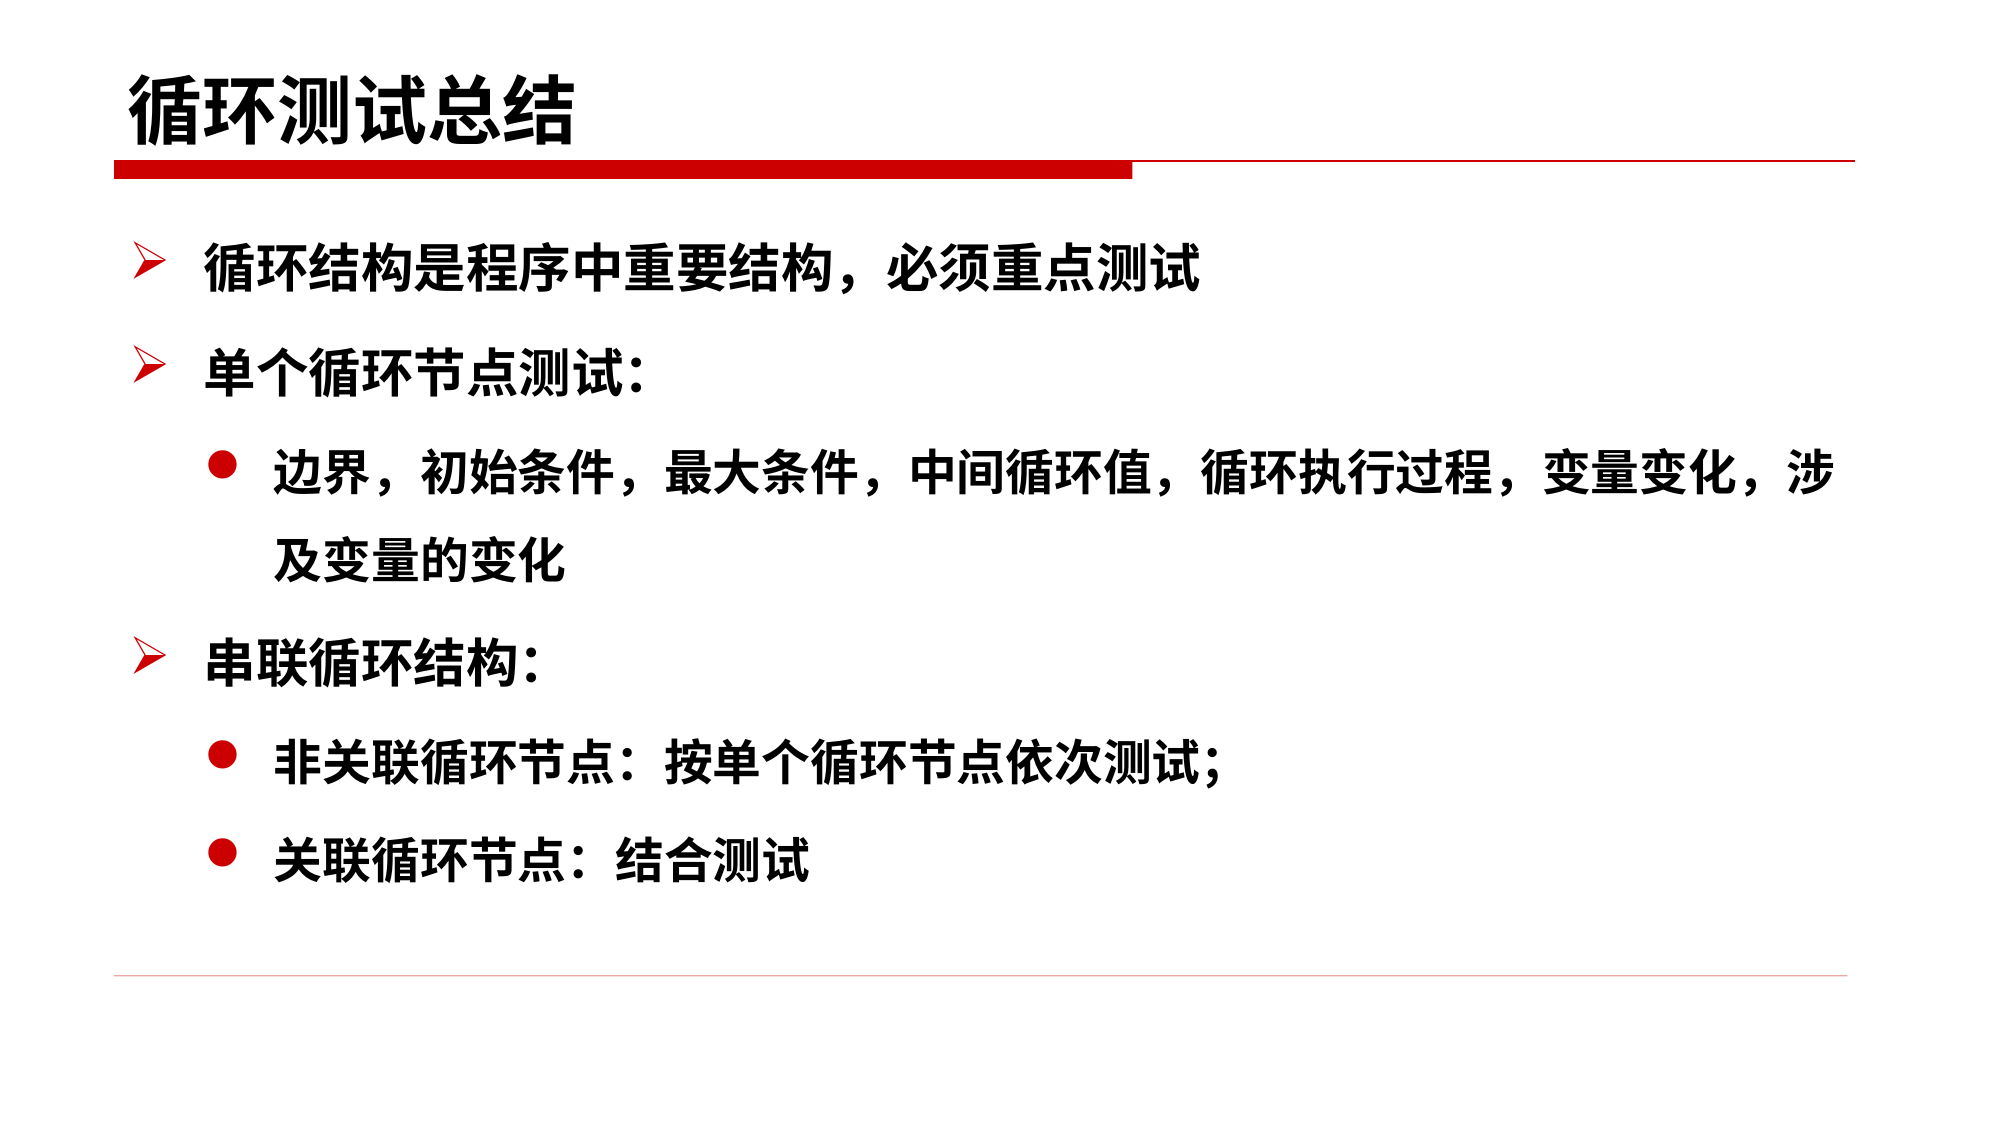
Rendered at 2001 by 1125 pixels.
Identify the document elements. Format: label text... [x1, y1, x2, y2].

title 循环测试总结 [112, 42, 1863, 161]
list 循环结构是程序中重要结构，必须重点测试 单个循环节点测试： 边界，初始条件，最大条件，中间循环值，循环执行过程，变量变化，涉及变量的变化 串联循环结构： 非关联循环节点：按单个循环节点依次测试； 关联循环节点：结合测试 [114, 196, 1865, 897]
